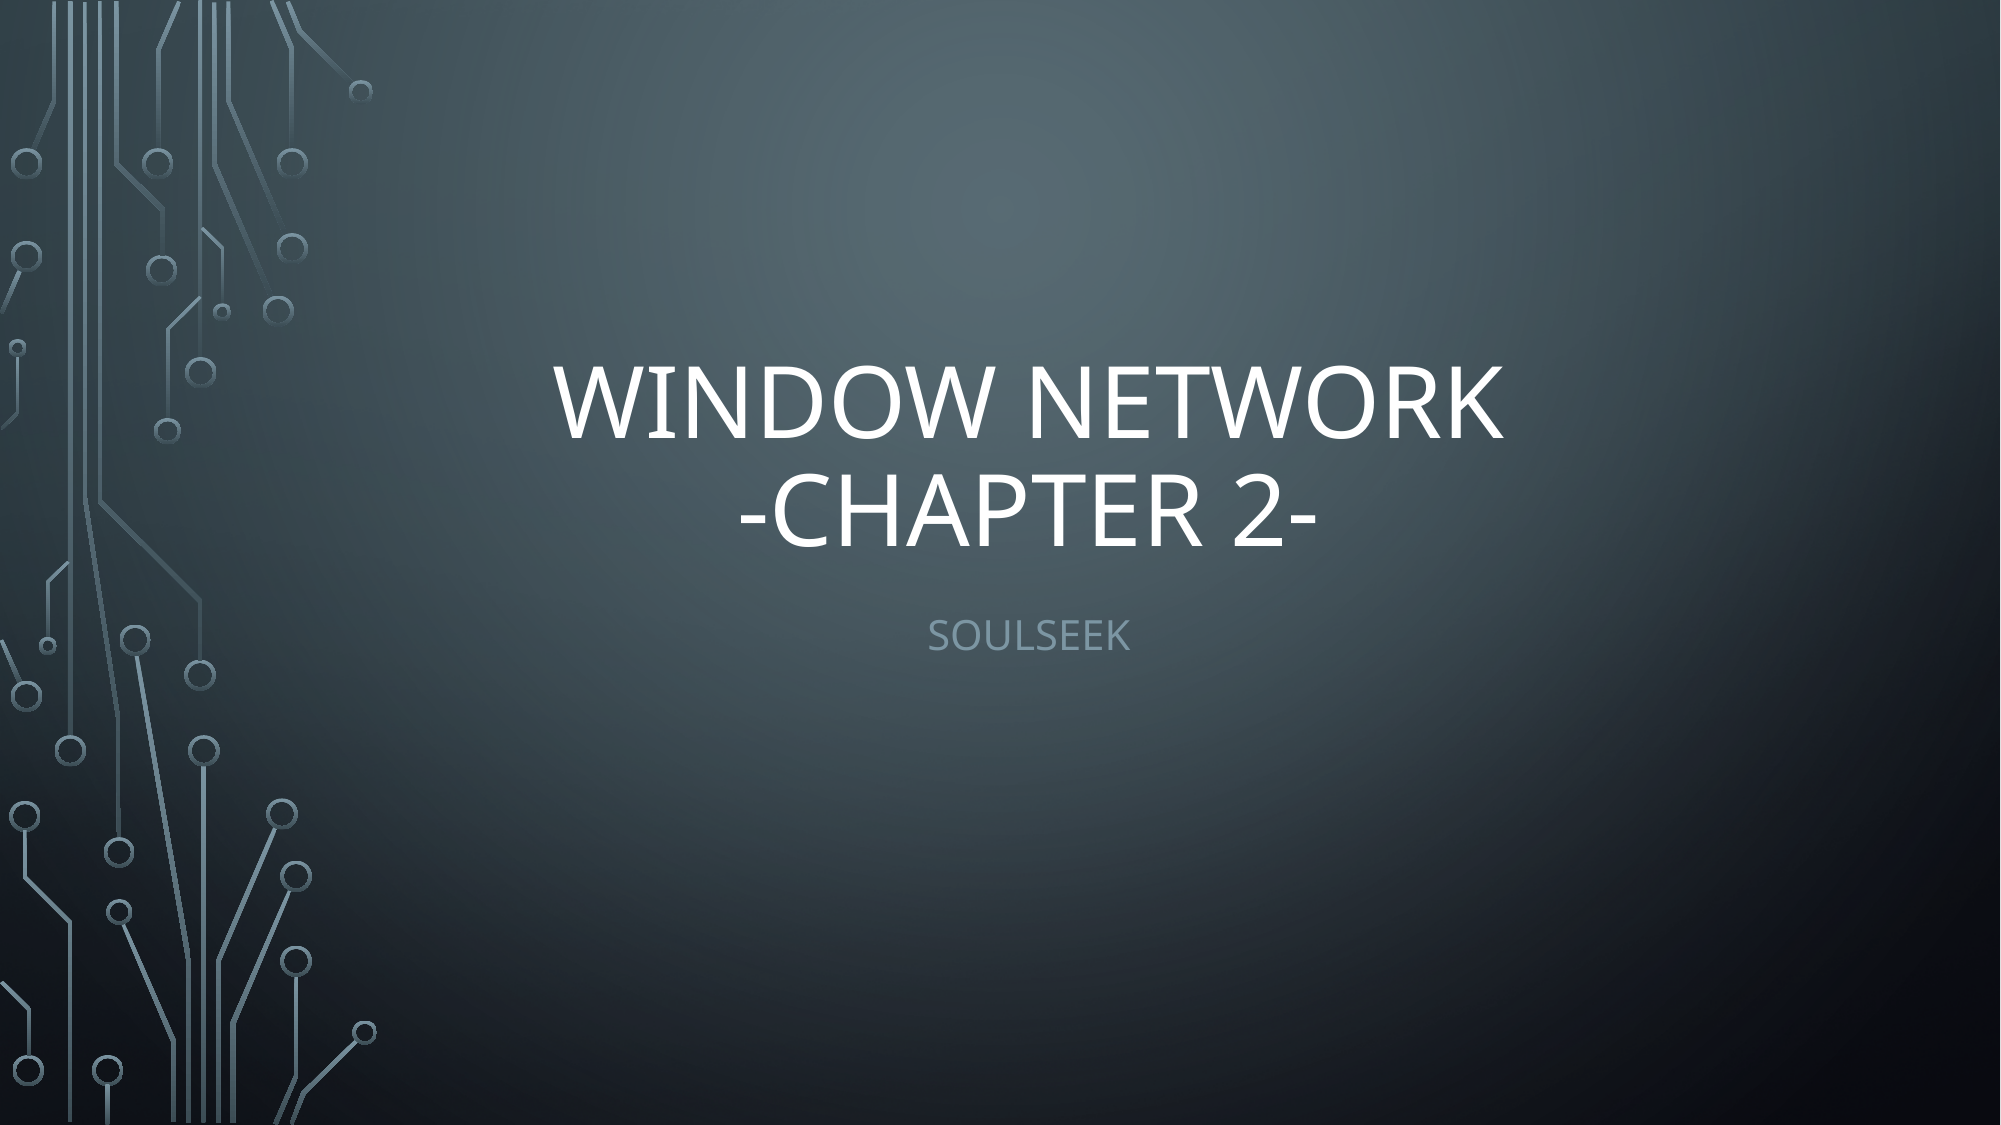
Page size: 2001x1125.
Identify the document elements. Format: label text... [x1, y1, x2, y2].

subtitle SOULSEEK [307, 590, 1750, 863]
title Window network -chapter 2- [307, 184, 1750, 576]
